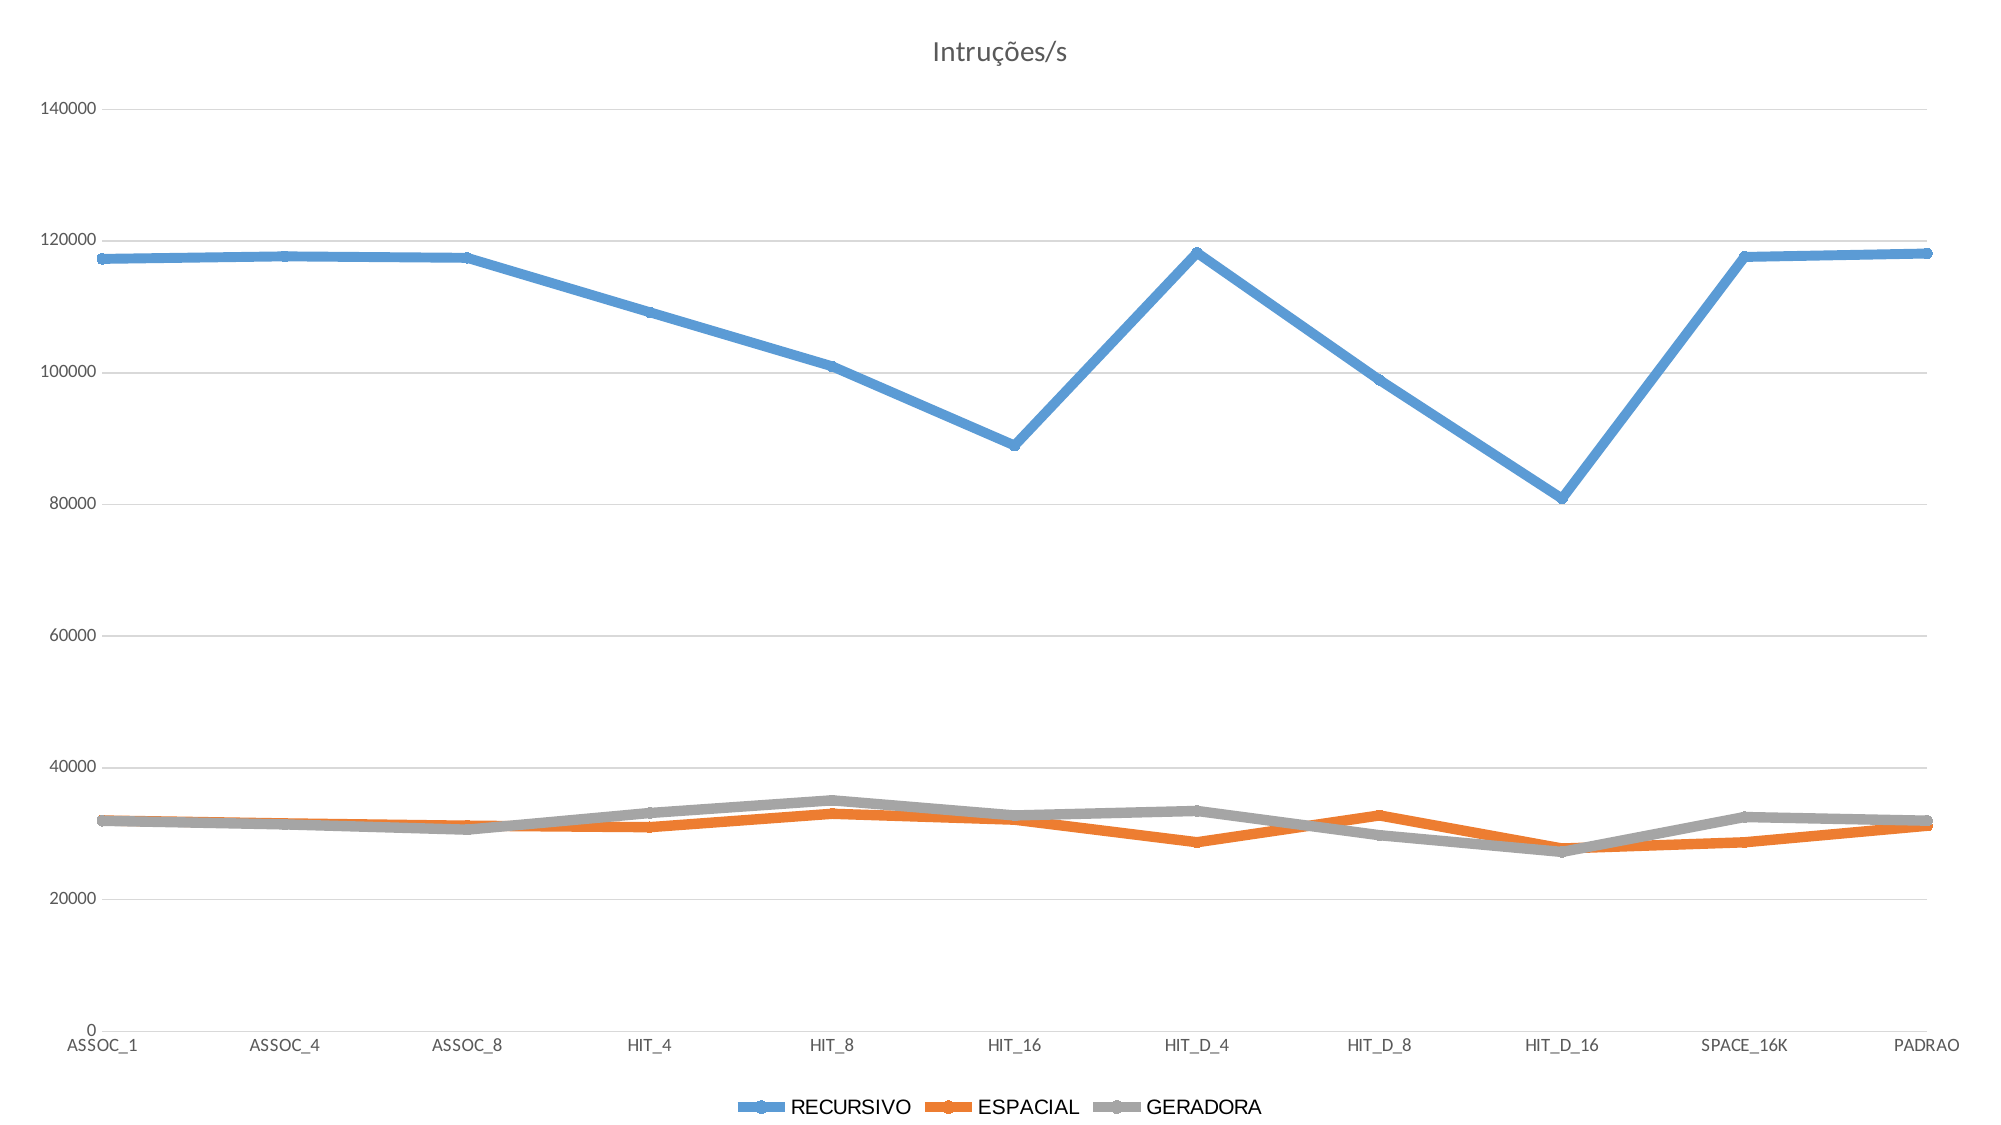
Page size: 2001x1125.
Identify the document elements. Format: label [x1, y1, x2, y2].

chart [0, 0, 2000, 1125]
